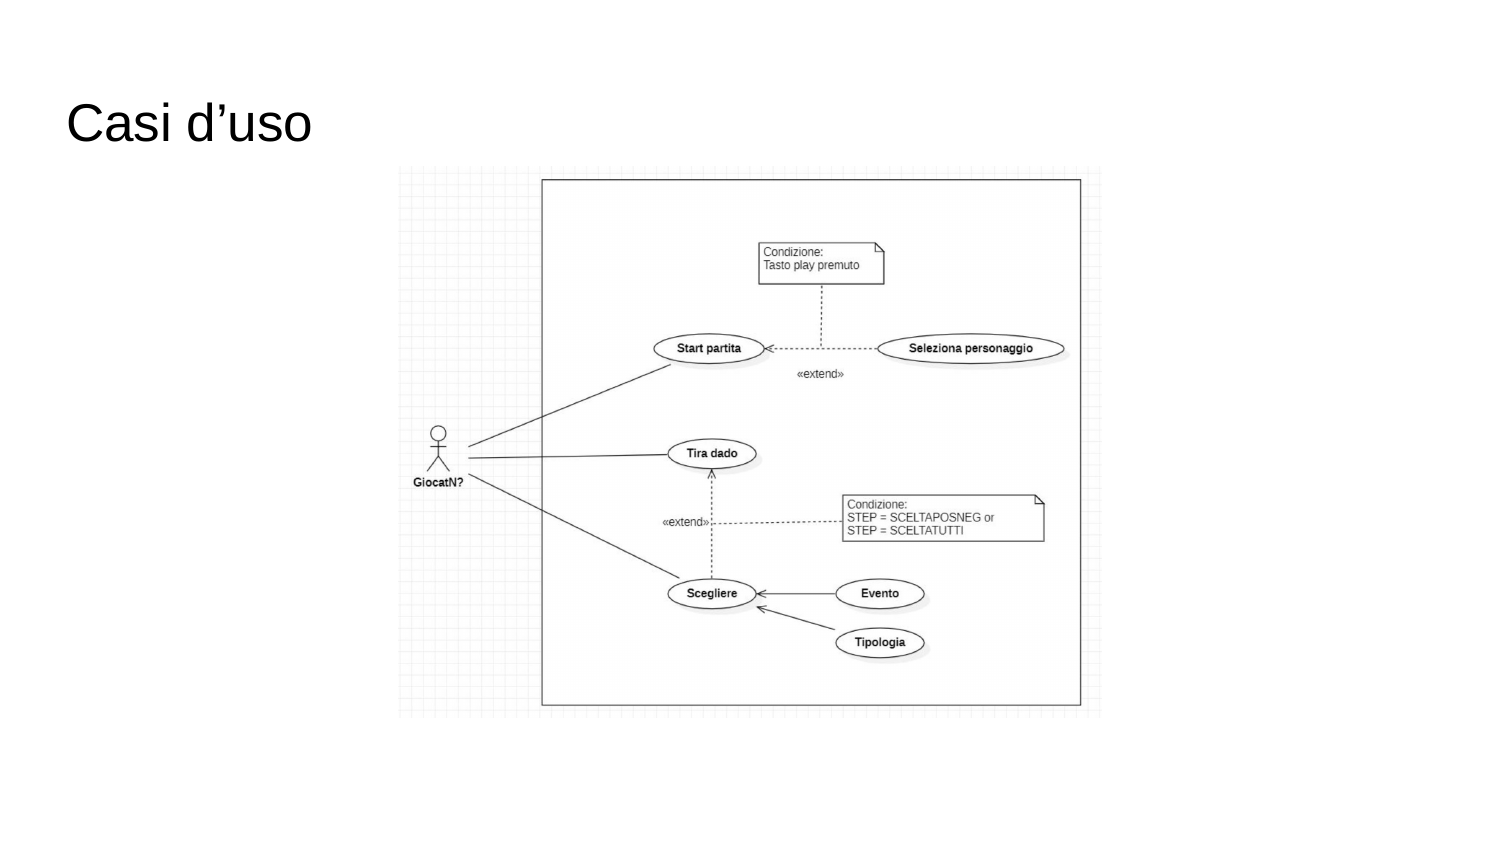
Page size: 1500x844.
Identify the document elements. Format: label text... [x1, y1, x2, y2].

title Casi d’uso [51, 72, 1449, 167]
picture [398, 166, 1102, 718]
